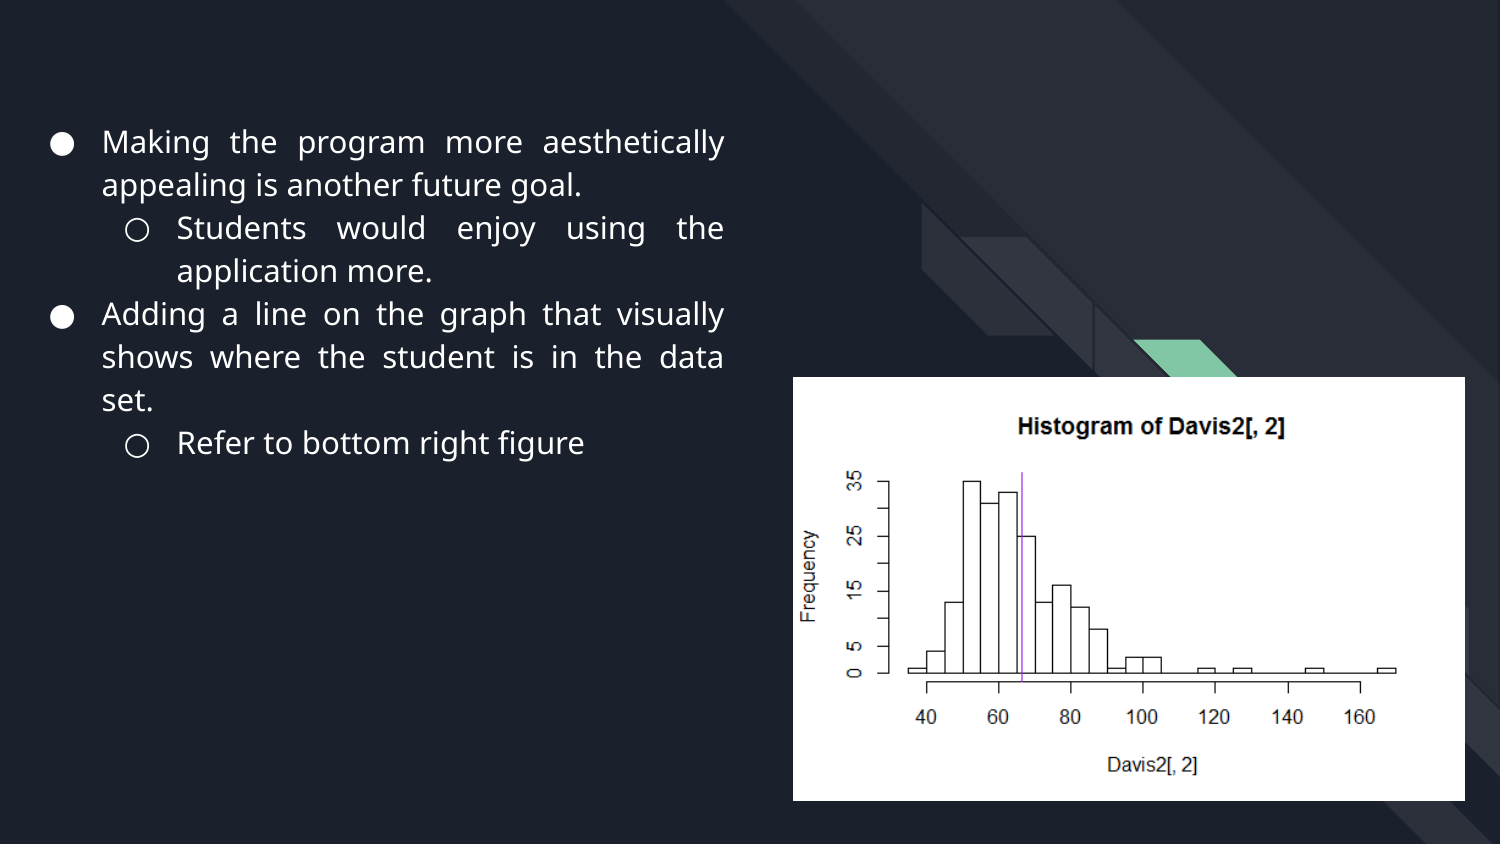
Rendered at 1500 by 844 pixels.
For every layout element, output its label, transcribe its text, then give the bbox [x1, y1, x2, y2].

picture [793, 377, 1465, 801]
title Making the program more aesthetically appealing is another future goal. Students would enjoy using the application more. Adding a line on the graph that visually shows where the student is in the data set. Refer to bottom right figure [0, 99, 741, 708]
